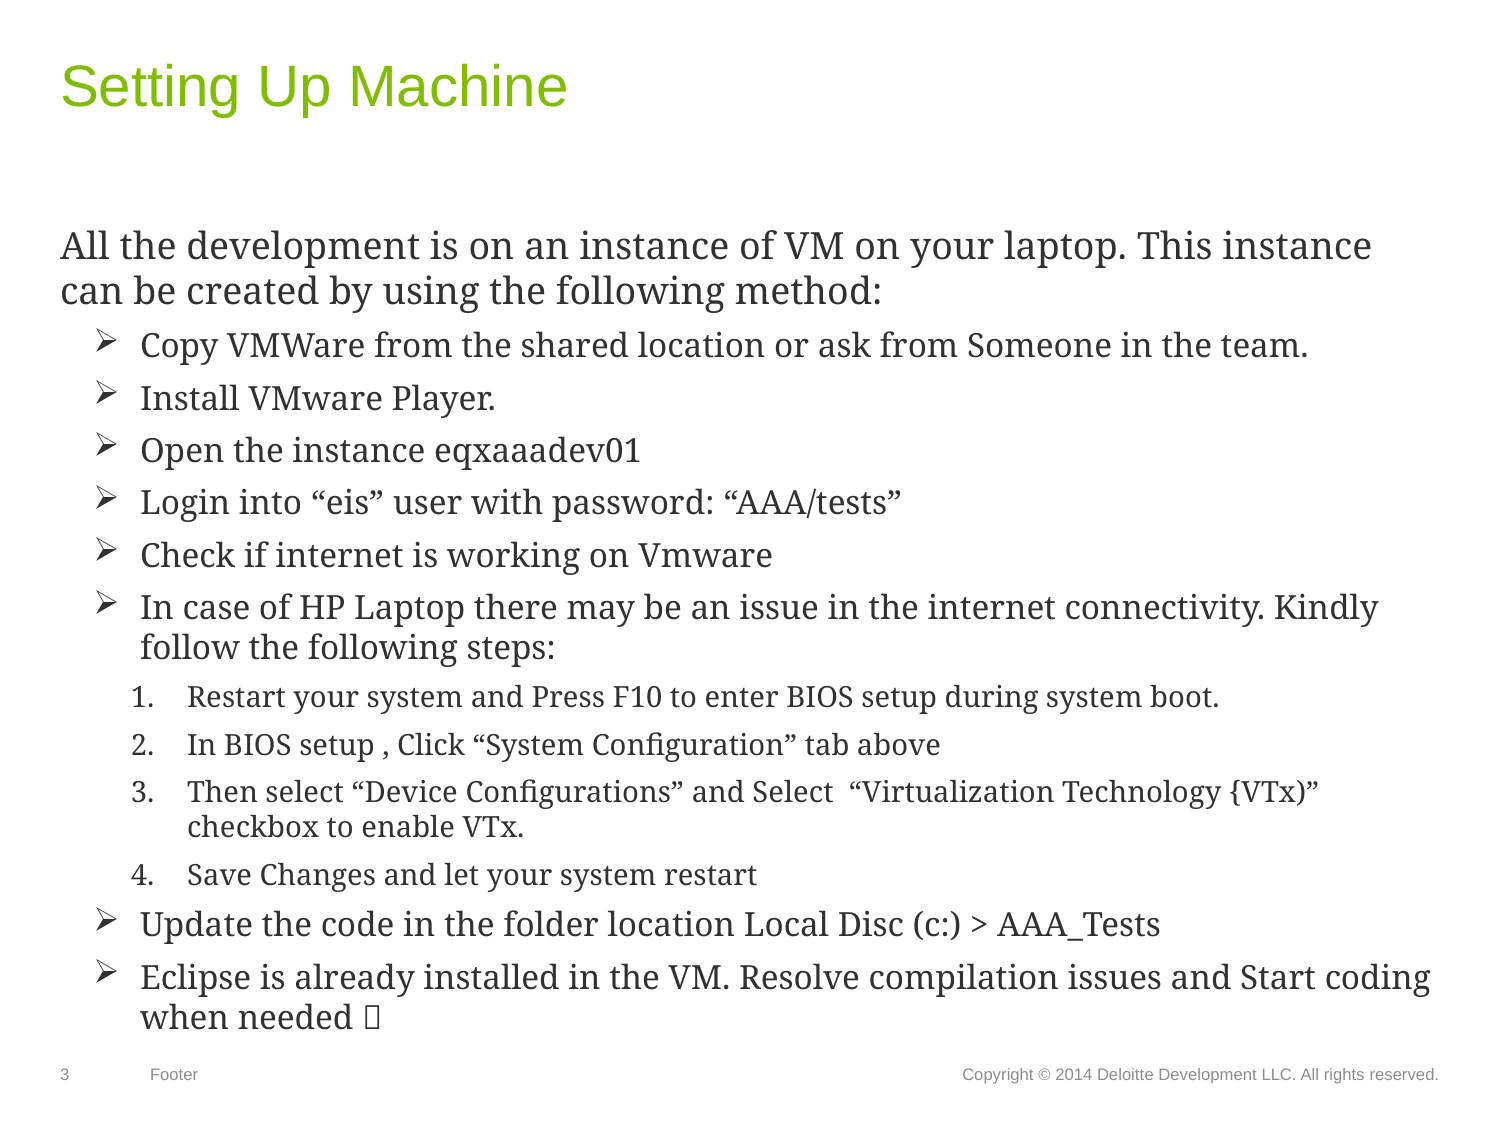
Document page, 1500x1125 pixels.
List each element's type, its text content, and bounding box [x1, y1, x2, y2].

title Setting Up Machine [60, 48, 1440, 132]
list All the development is on an instance of VM on your laptop. This instance can be created by using the following method: Copy VMWare from the shared location or ask from Someone in the team. Install VMware Player. Open the instance eqxaaadev01 Login into “eis” user with password: “AAA/tests” Check if internet is working on Vmware In case of HP Laptop there may be an issue in the internet connectivity. Kindly follow the following steps: Restart your system and Press F10 to enter BIOS setup during system boot. In BIOS setup , Click “System Configuration” tab above Then select “Device Configurations” and Select “Virtualization Technology {VTx)” checkbox to enable VTx. Save Changes and let your system restart Update the code in the folder location Local Disc (c:) > AAA_Tests Eclipse is already installed in the VM. Resolve compilation issues and Start coding when needed  [60, 151, 1440, 1043]
